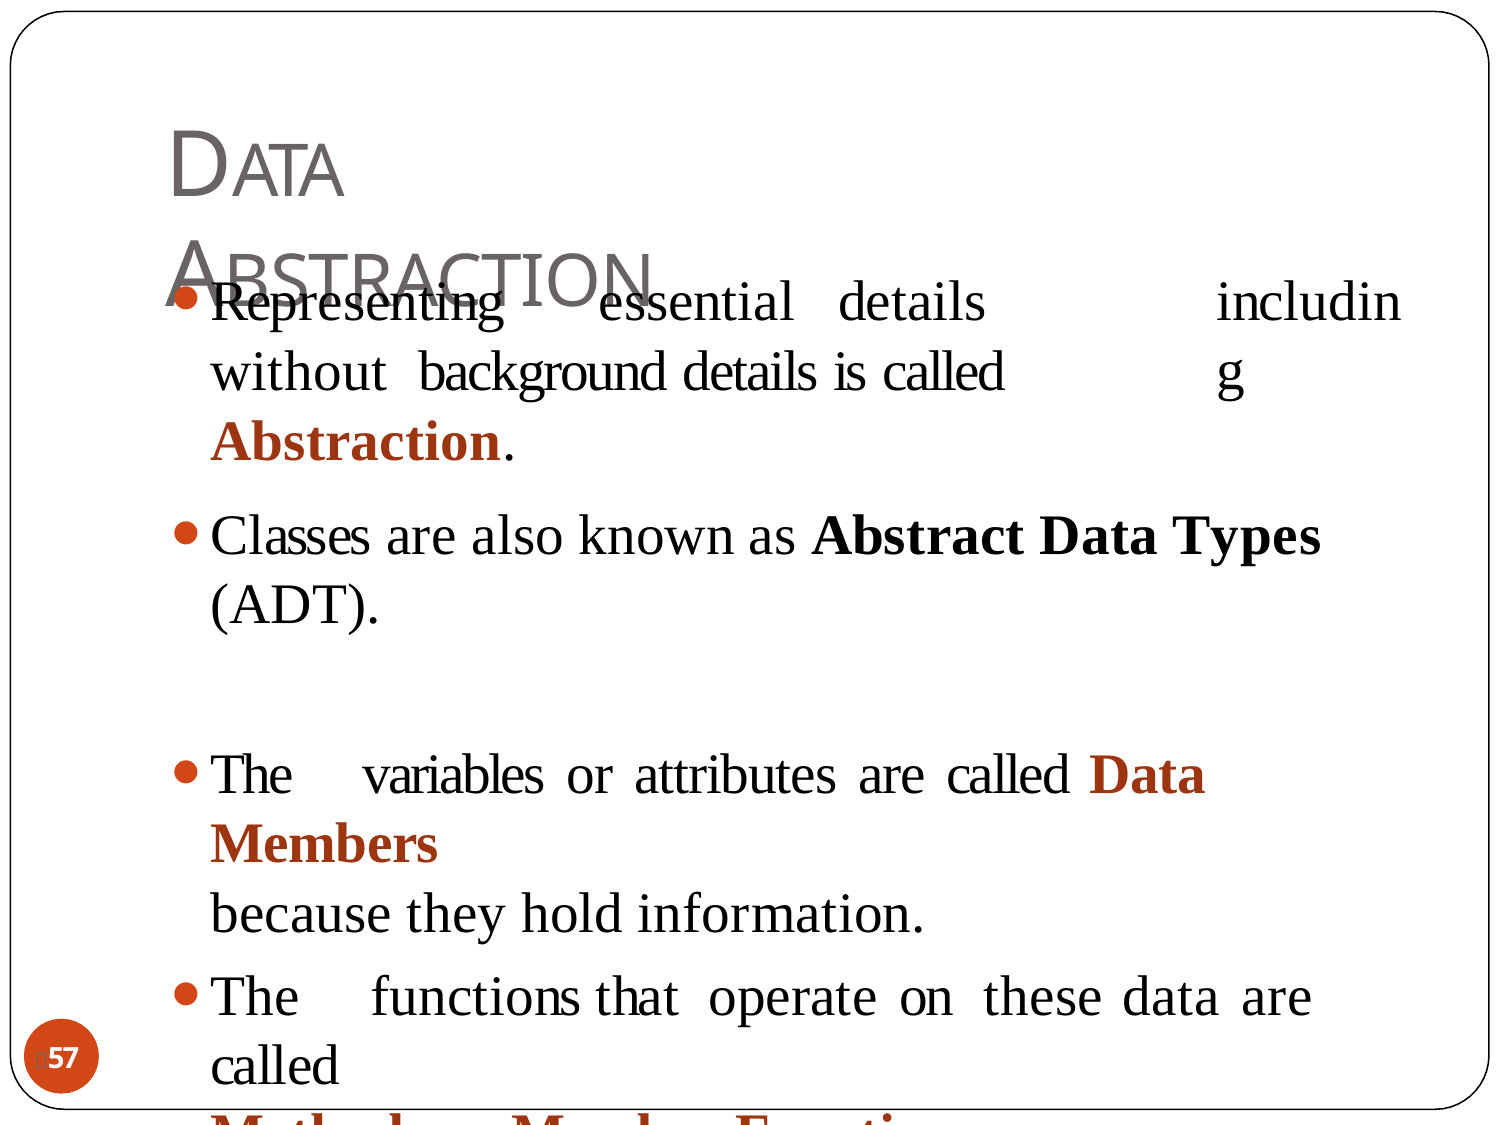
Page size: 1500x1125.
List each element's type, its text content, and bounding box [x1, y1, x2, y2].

title DATA ABSTRACTION [163, 102, 799, 260]
slide_number 57 [32, 1039, 96, 1125]
text_box Representing essential details without background details is called Abstraction. [162, 260, 1154, 472]
text_box Classes are also known as Abstract Data Types (ADT). The variables or attributes are called Data Members because they hold information. The functions that operate on these data are called Methods or Member Functions. [163, 495, 1414, 1125]
text_box [23, 1018, 95, 1080]
text_box including [1214, 260, 1413, 401]
